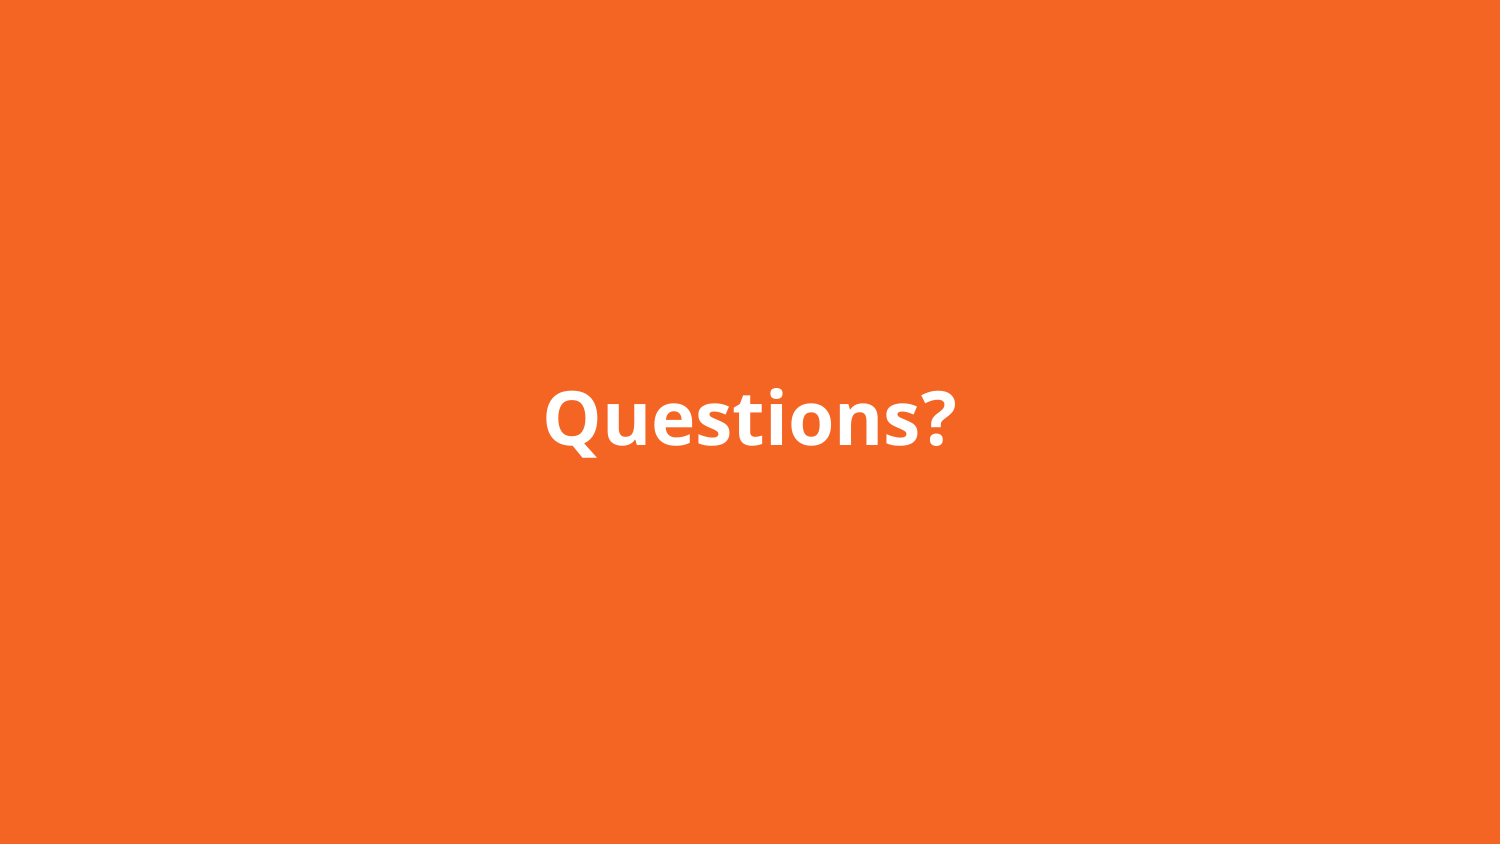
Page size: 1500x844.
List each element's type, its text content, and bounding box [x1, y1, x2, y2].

text_box Questions? [468, 350, 1032, 476]
